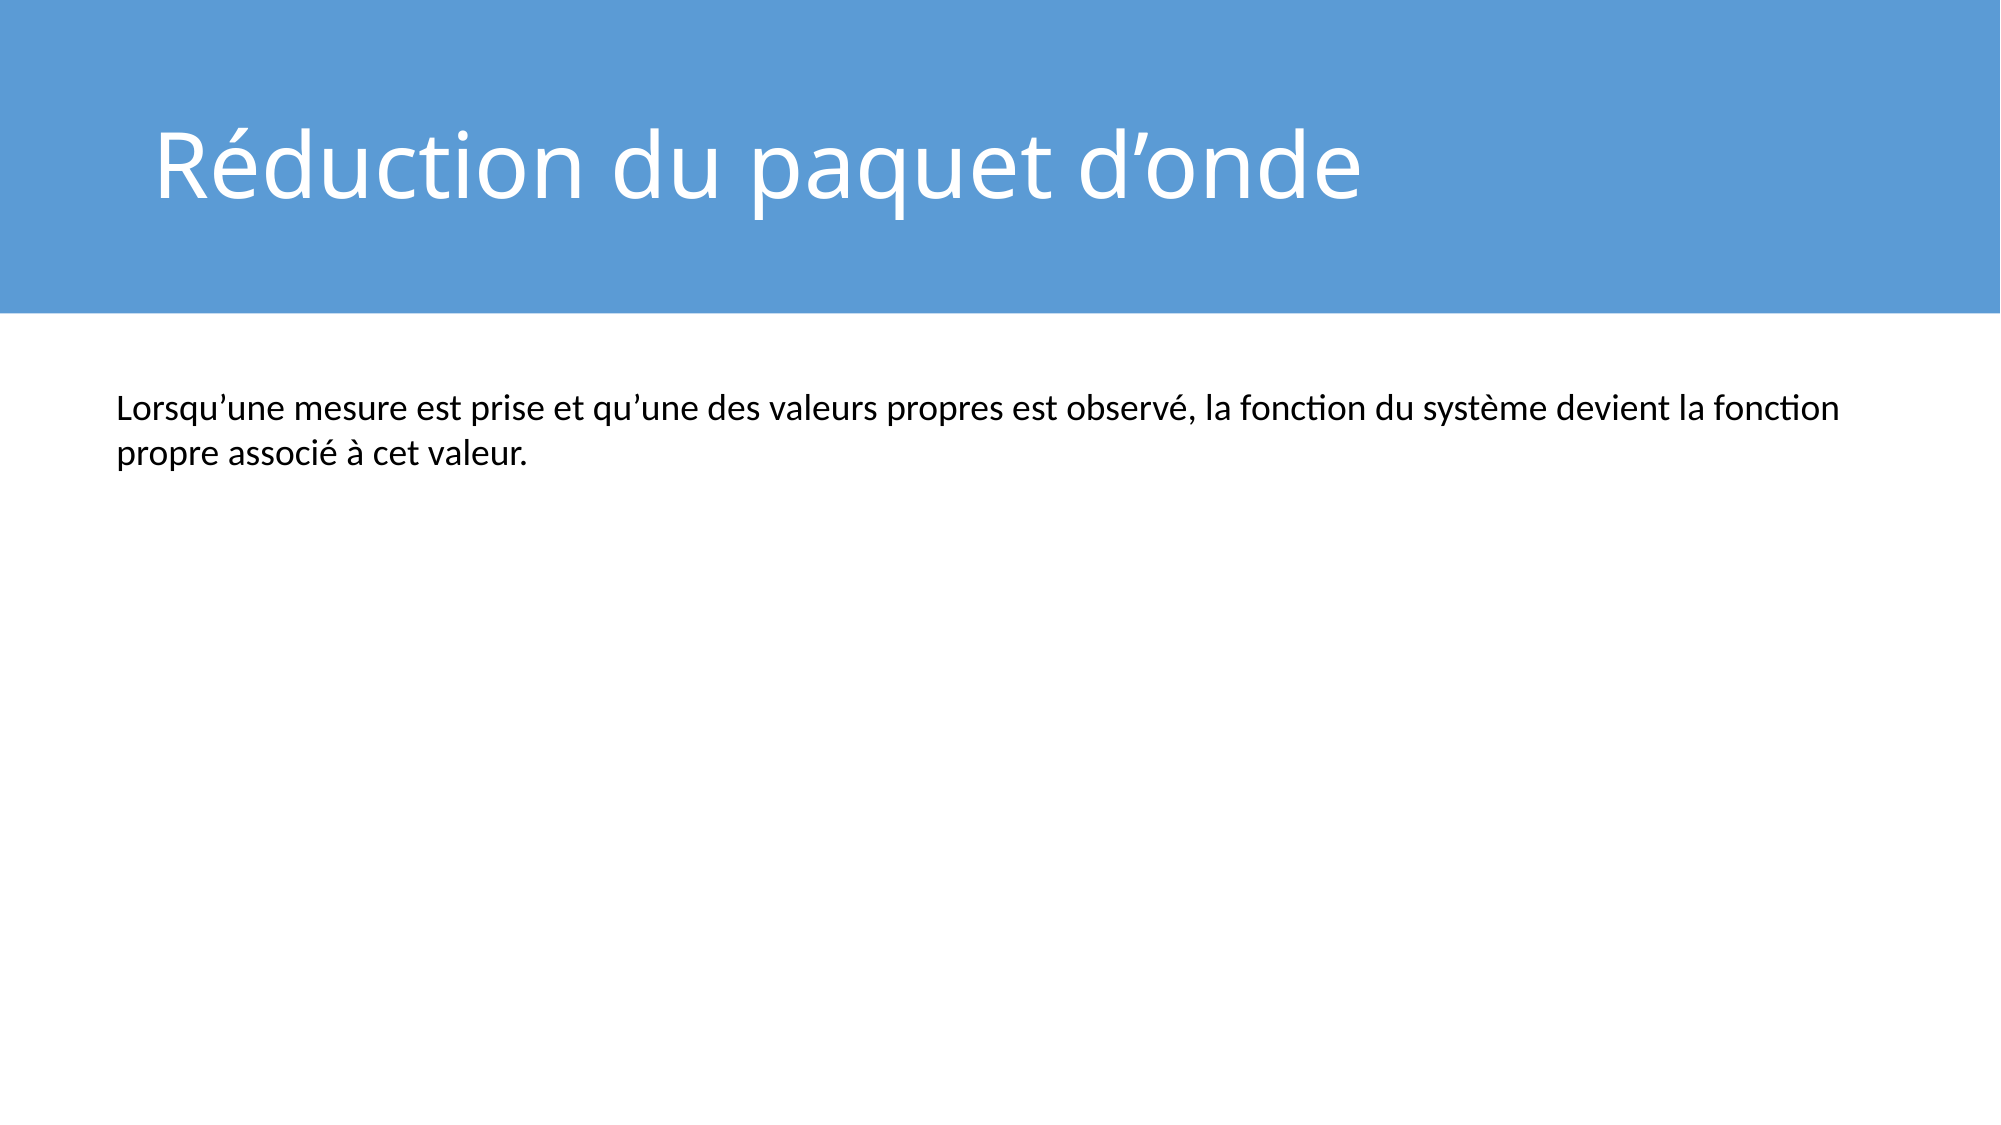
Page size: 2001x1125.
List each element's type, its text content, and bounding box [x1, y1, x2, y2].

title Réduction du paquet d’onde [137, 60, 1863, 278]
text_box [0, 0, 2000, 314]
text_box Lorsqu’une mesure est prise et qu’une des valeurs propres est observé, la fonction du système devient la fonction propre associé à cet valeur. [101, 375, 1967, 481]
